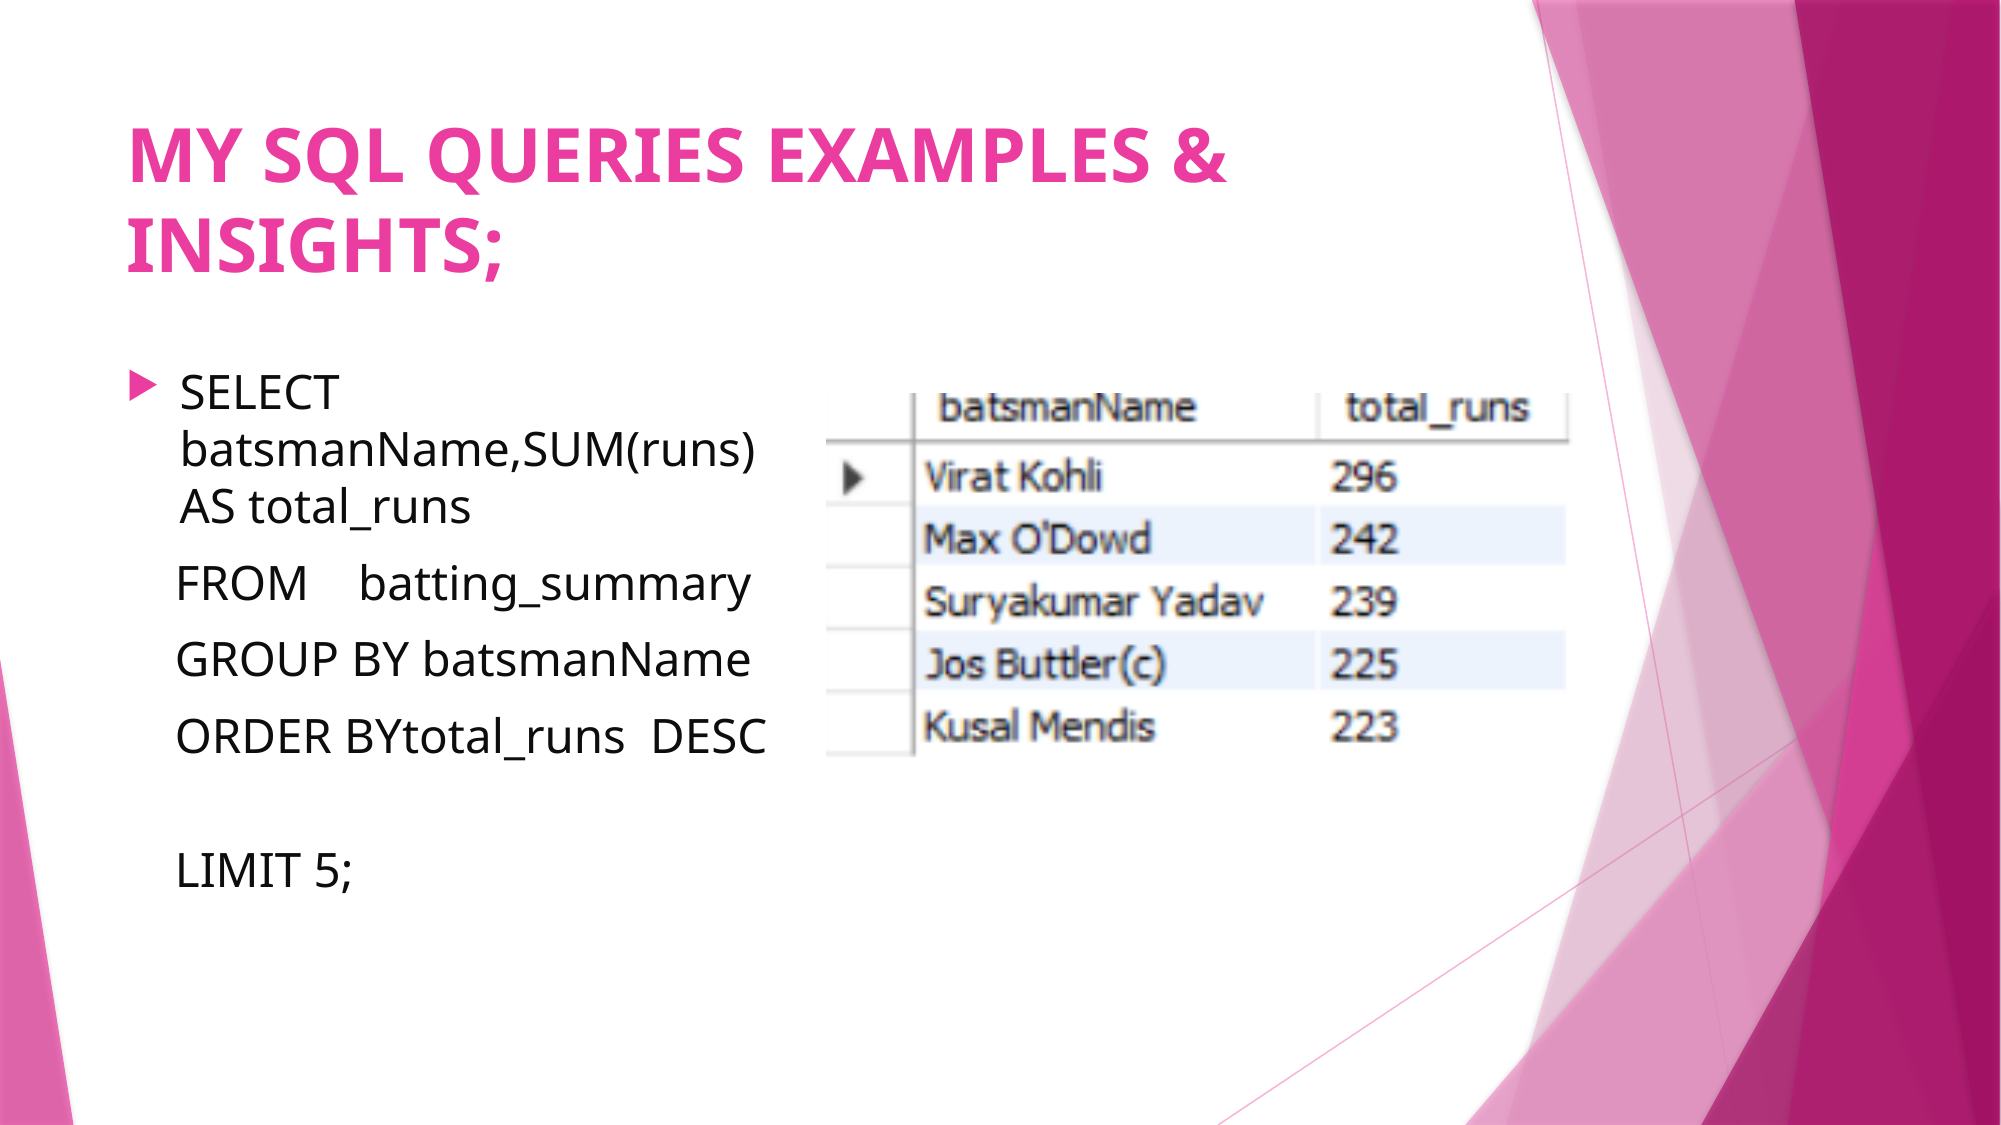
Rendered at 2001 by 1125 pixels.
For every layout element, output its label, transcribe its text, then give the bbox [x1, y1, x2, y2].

list SELECT batsmanName,SUM(runs) AS total_runs FROM batting_summary GROUP BY batsmanName ORDER BYtotal_runs DESC LIMIT 5; [111, 354, 798, 992]
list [825, 393, 1588, 796]
title MY SQL QUERIES EXAMPLES & INSIGHTS; [111, 99, 1522, 317]
